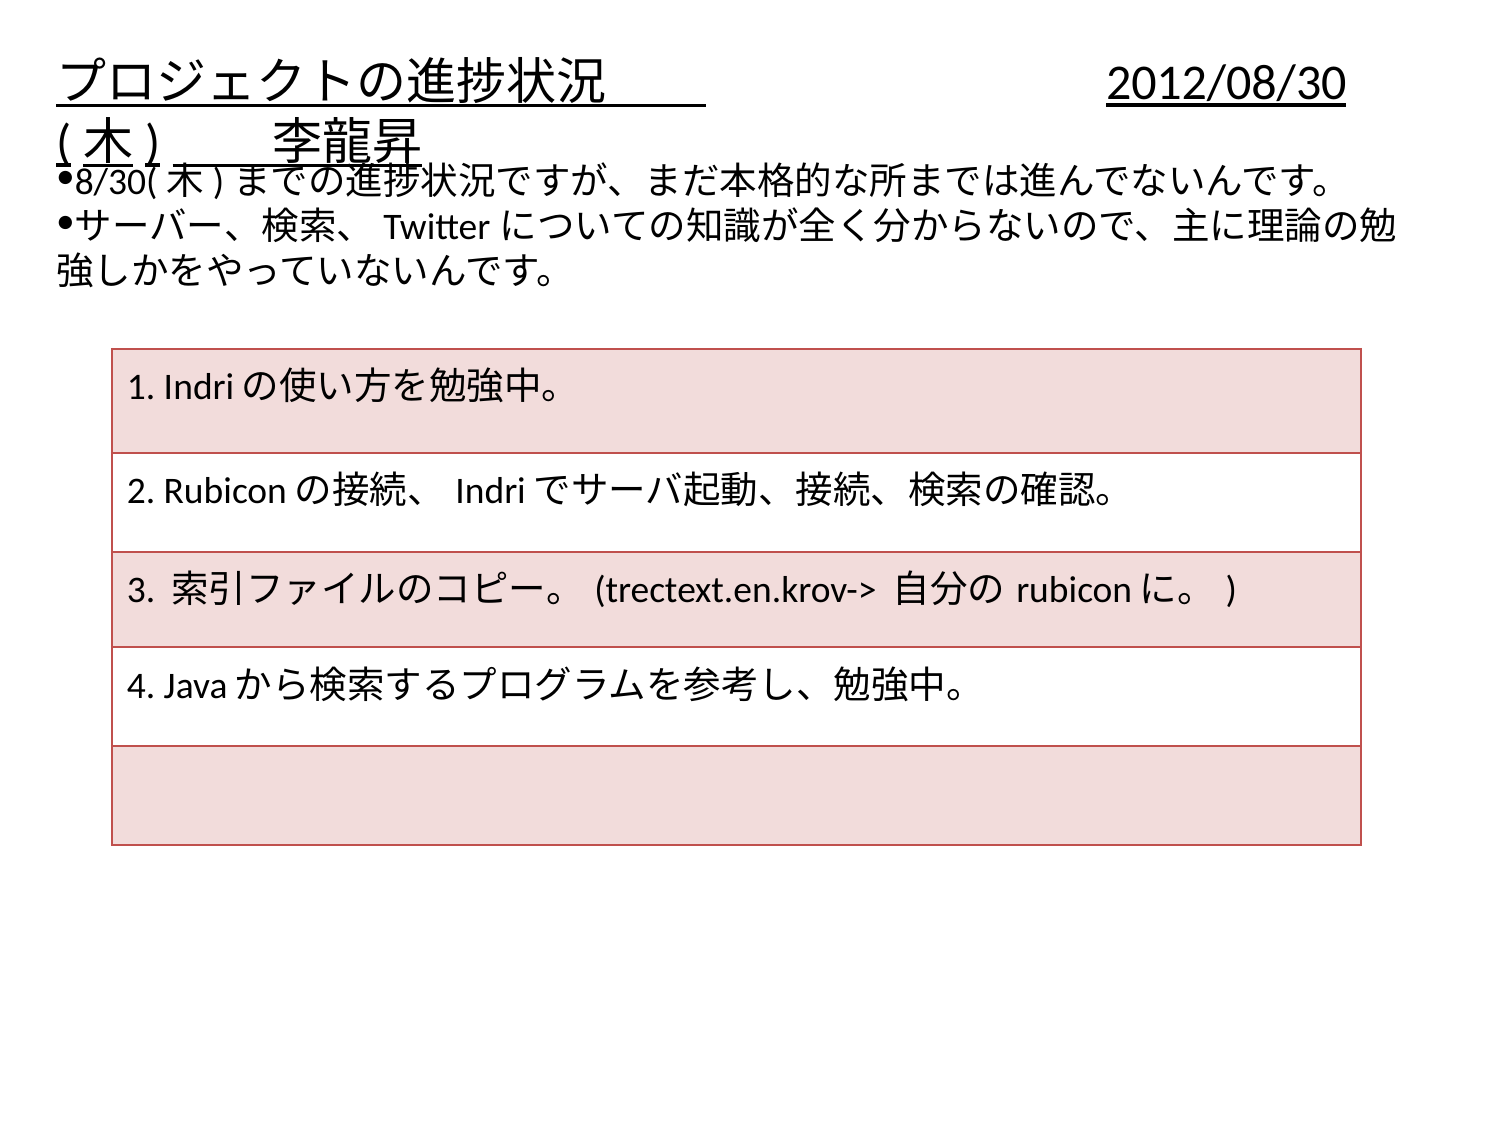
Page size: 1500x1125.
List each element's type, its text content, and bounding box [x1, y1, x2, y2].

text_box [199, 246, 230, 308]
text_box プロジェクトの進捗状況 2012/08/30(木) 李龍昇 [41, 42, 1459, 178]
table_cell 4. Javaから検索するプログラムを参考し、勉強中。 [113, 648, 1360, 745]
table_header 1. Indriの使い方を勉強中。 [113, 350, 1360, 452]
table_cell 3. 索引ファイルのコピー。(trectext.en.krov-> 自分のrubiconに。) [113, 553, 1360, 646]
table_cell [113, 747, 1360, 844]
table_cell 2. Rubiconの接続、Indriでサーバ起動、接続、検索の確認。 [113, 454, 1360, 551]
text_box 8/30(木)までの進捗状況ですが、まだ本格的な所までは進んでないんです。 サーバー、検索、Twitterについての知識が全く分からないので、主に理論の勉強しかをやっていないんです。 [41, 149, 1436, 300]
